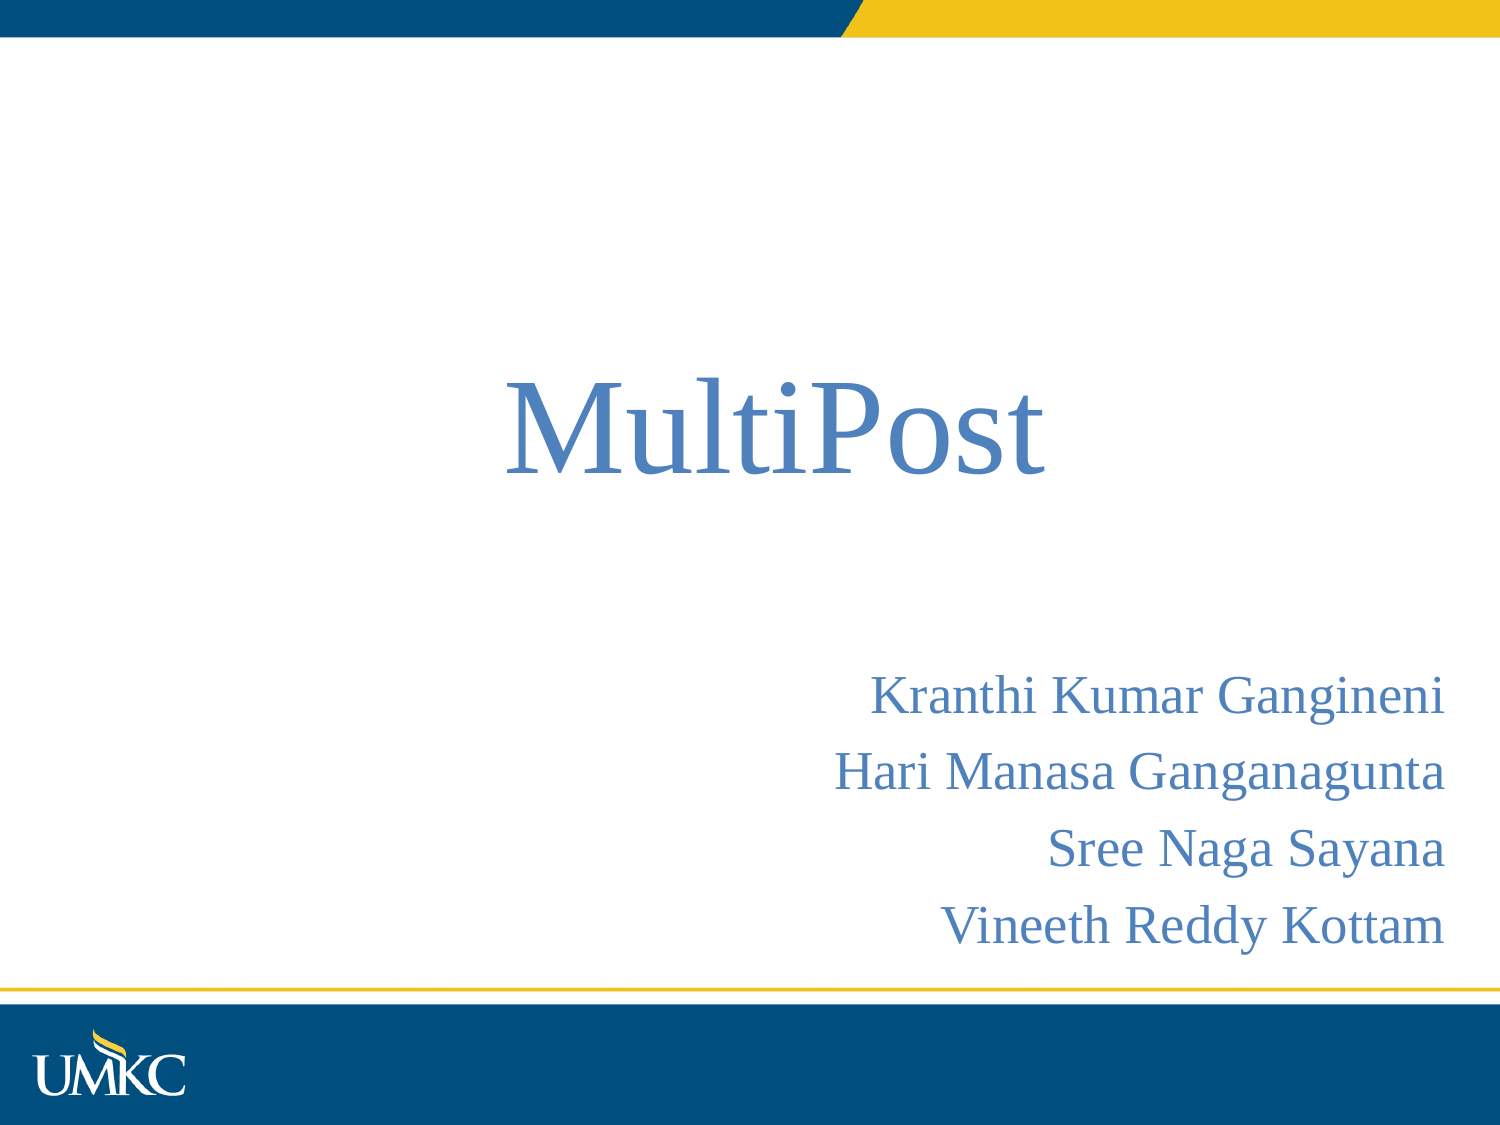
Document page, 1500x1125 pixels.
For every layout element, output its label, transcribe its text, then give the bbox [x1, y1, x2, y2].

subtitle Kranthi Kumar Gangineni Hari Manasa Ganganagunta Sree Naga Sayana Vineeth Reddy Kottam [206, 602, 1461, 962]
picture [0, 0, 1500, 1125]
title MultiPost [137, 275, 1413, 563]
